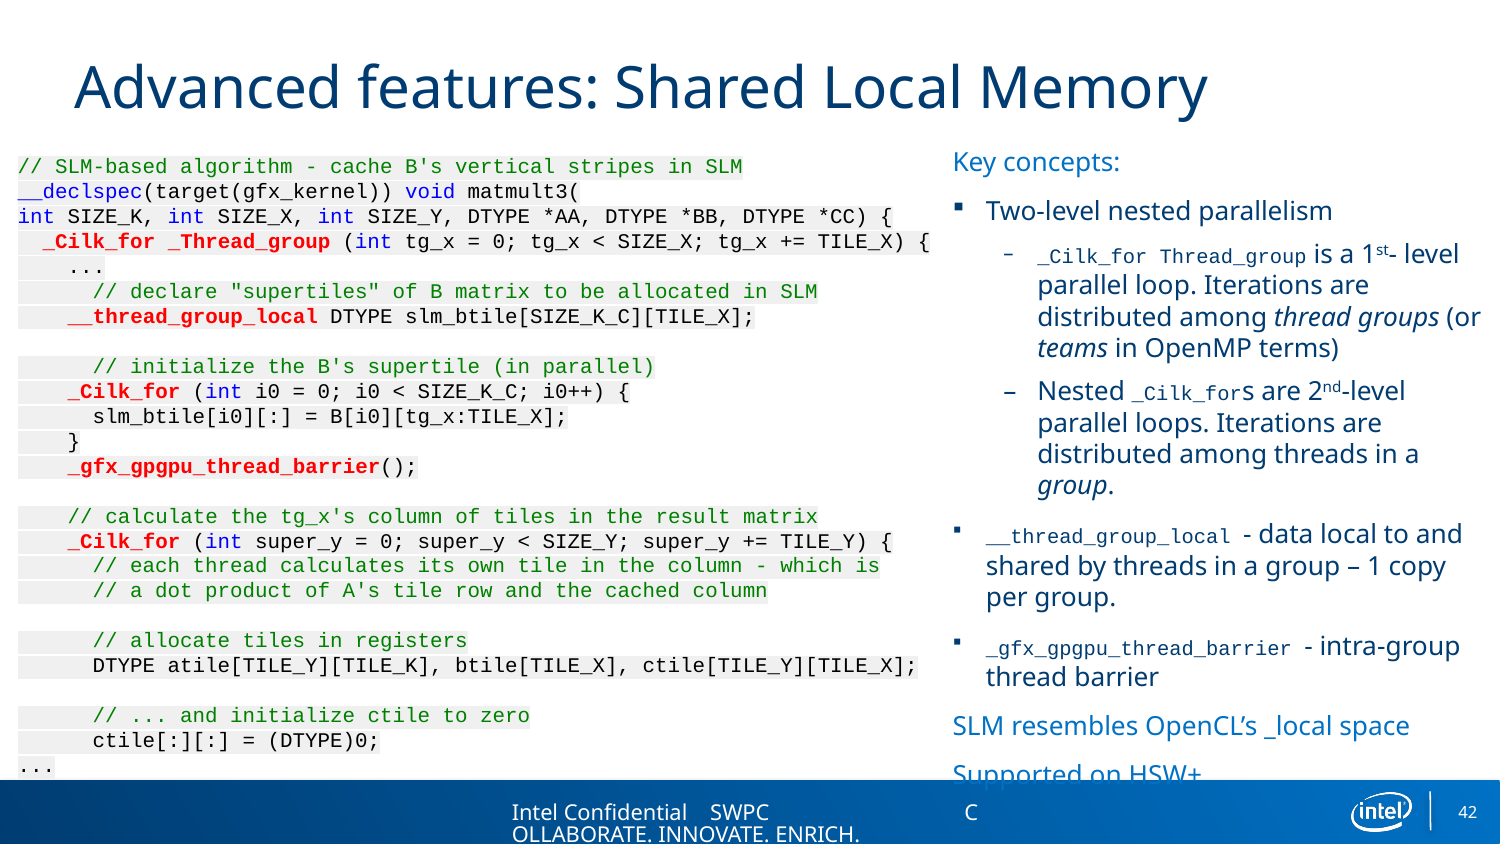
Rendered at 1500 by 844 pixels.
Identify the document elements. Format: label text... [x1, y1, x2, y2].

list Key concepts: Two-level nested parallelism _Cilk_for Thread_group is a 1st- level parallel loop. Iterations are distributed among thread groups (or teams in OpenMP terms) Nested _Cilk_fors are 2nd-level parallel loops. Iterations are distributed among threads in a group. __thread_group_local - data local to and shared by threads in a group – 1 copy per group. _gfx_gpgpu_thread_barrier - intra-group thread barrier SLM resembles OpenCL’s _local space Supported on HSW+ [952, 145, 1488, 792]
text_box // SLM-based algorithm - cache B's vertical stripes in SLM __declspec(target(gfx_kernel)) void matmult3( int SIZE_K, int SIZE_X, int SIZE_Y, DTYPE *AA, DTYPE *BB, DTYPE *CC) { _Cilk_for _Thread_group (int tg_x = 0; tg_x < SIZE_X; tg_x += TILE_X) { ... // declare "supertiles" of B matrix to be allocated in SLM __thread_group_local DTYPE slm_btile[SIZE_K_C][TILE_X]; // initialize the B's supertile (in parallel) _Cilk_for (int i0 = 0; i0 < SIZE_K_C; i0++) { slm_btile[i0][:] = B[i0][tg_x:TILE_X]; } _gfx_gpgpu_thread_barrier(); // calculate the tg_x's column of tiles in the result matrix _Cilk_for (int super_y = 0; super_y < SIZE_Y; super_y += TILE_Y) { // each thread calculates its own tile in the column - which is // a dot product of A's tile row and the cached column // allocate tiles in registers DTYPE atile[TILE_Y][TILE_K], btile[TILE_X], ctile[TILE_Y][TILE_X]; // ... and initialize ctile to zero ctile[:][:] = (DTYPE)0; ... [2, 145, 953, 785]
slide_number 42 [1127, 792, 1478, 837]
footer Intel Confidential SWPC COLLABORATE. INNOVATE. ENRICH. [496, 791, 1004, 837]
title Advanced features: Shared Local Memory [74, 50, 1425, 145]
